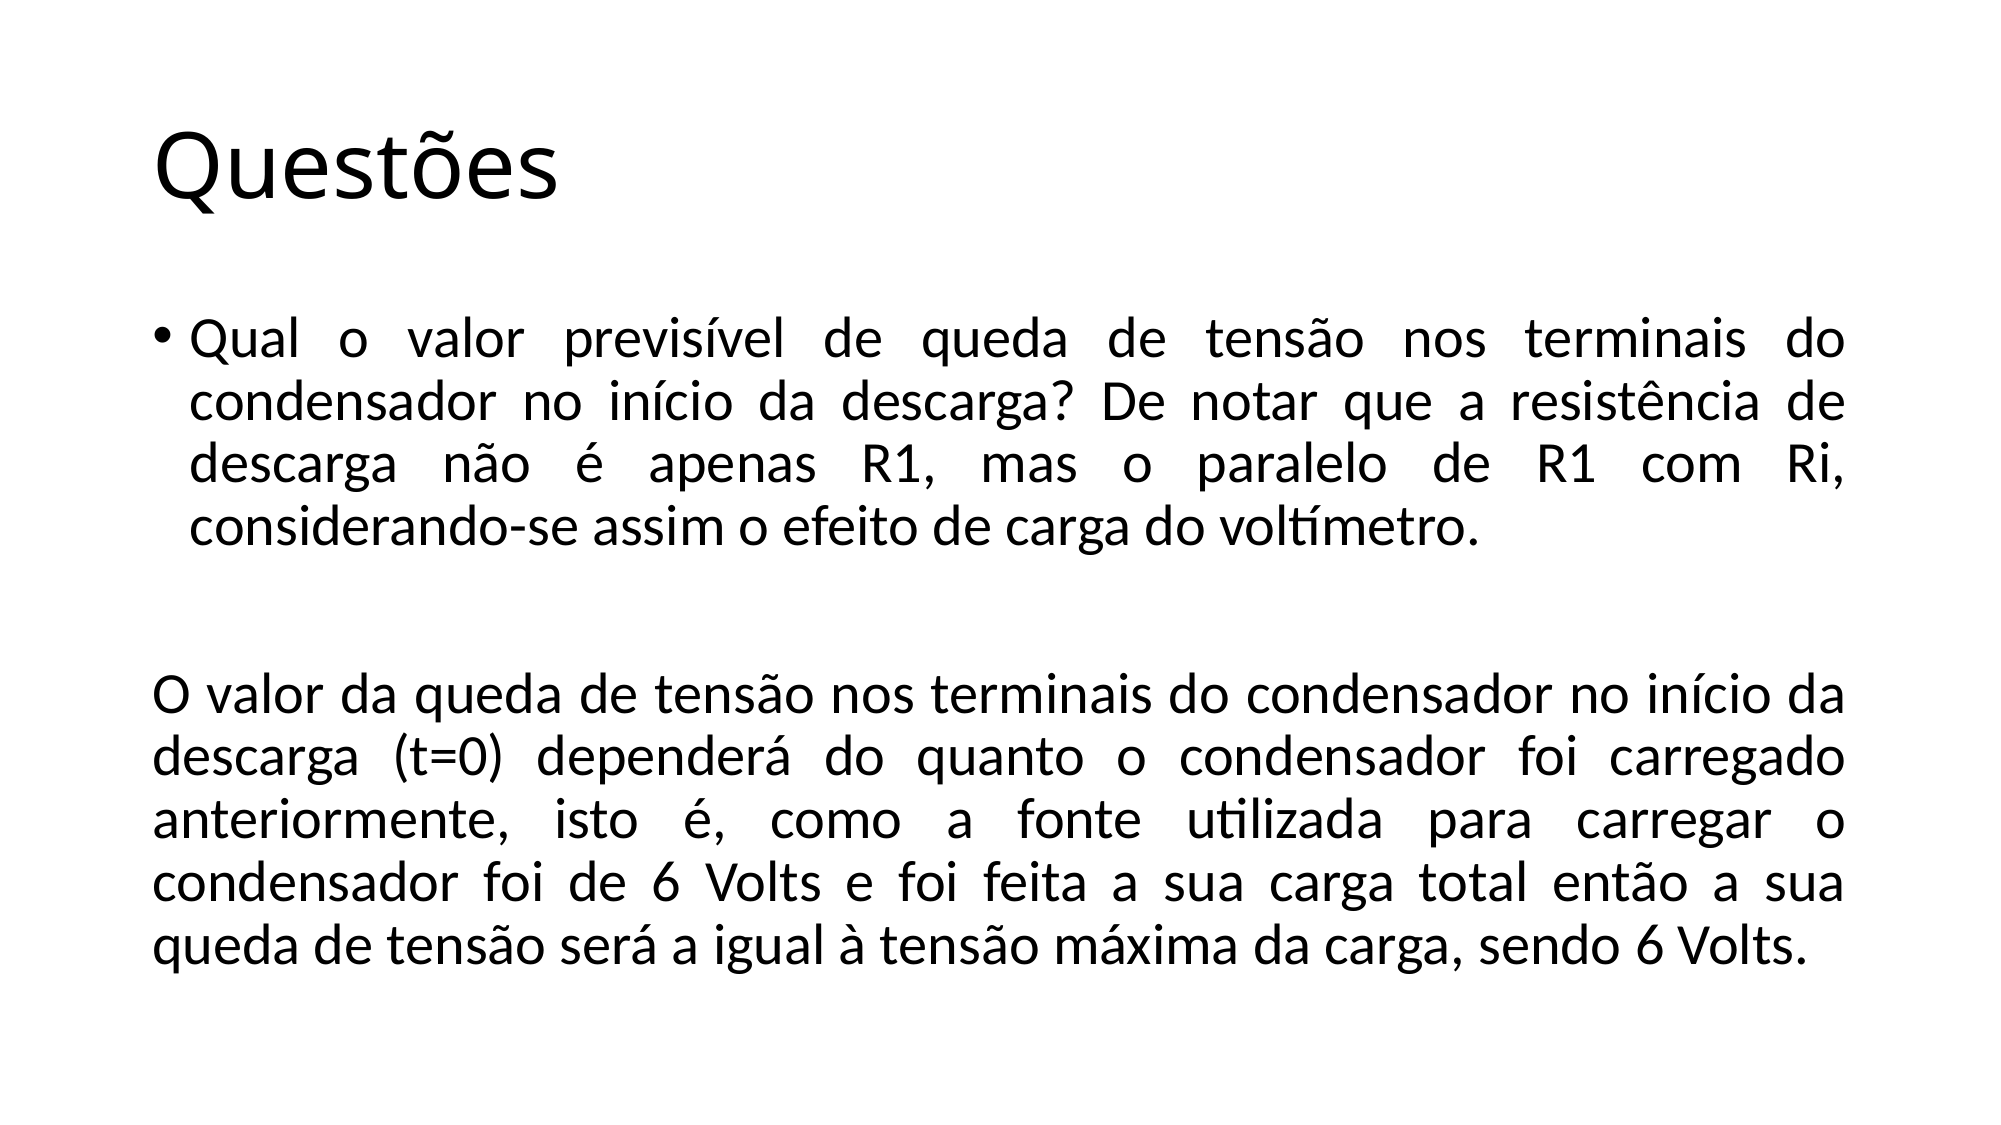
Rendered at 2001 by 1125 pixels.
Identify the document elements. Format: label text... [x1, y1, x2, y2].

title Questões [137, 59, 1863, 278]
list Qual o valor previsível de queda de tensão nos terminais do condensador no início da descarga? De notar que a resistência de descarga não é apenas R1, mas o paralelo de R1 com Ri, considerando-se assim o efeito de carga do voltímetro. O valor da queda de tensão nos terminais do condensador no início da descarga (t=0) dependerá do quanto o condensador foi carregado anteriormente, isto é, como a fonte utilizada para carregar o condensador foi de 6 Volts e foi feita a sua carga total então a sua queda de tensão será a igual à tensão máxima da carga, sendo 6 Volts. [137, 299, 1863, 1014]
